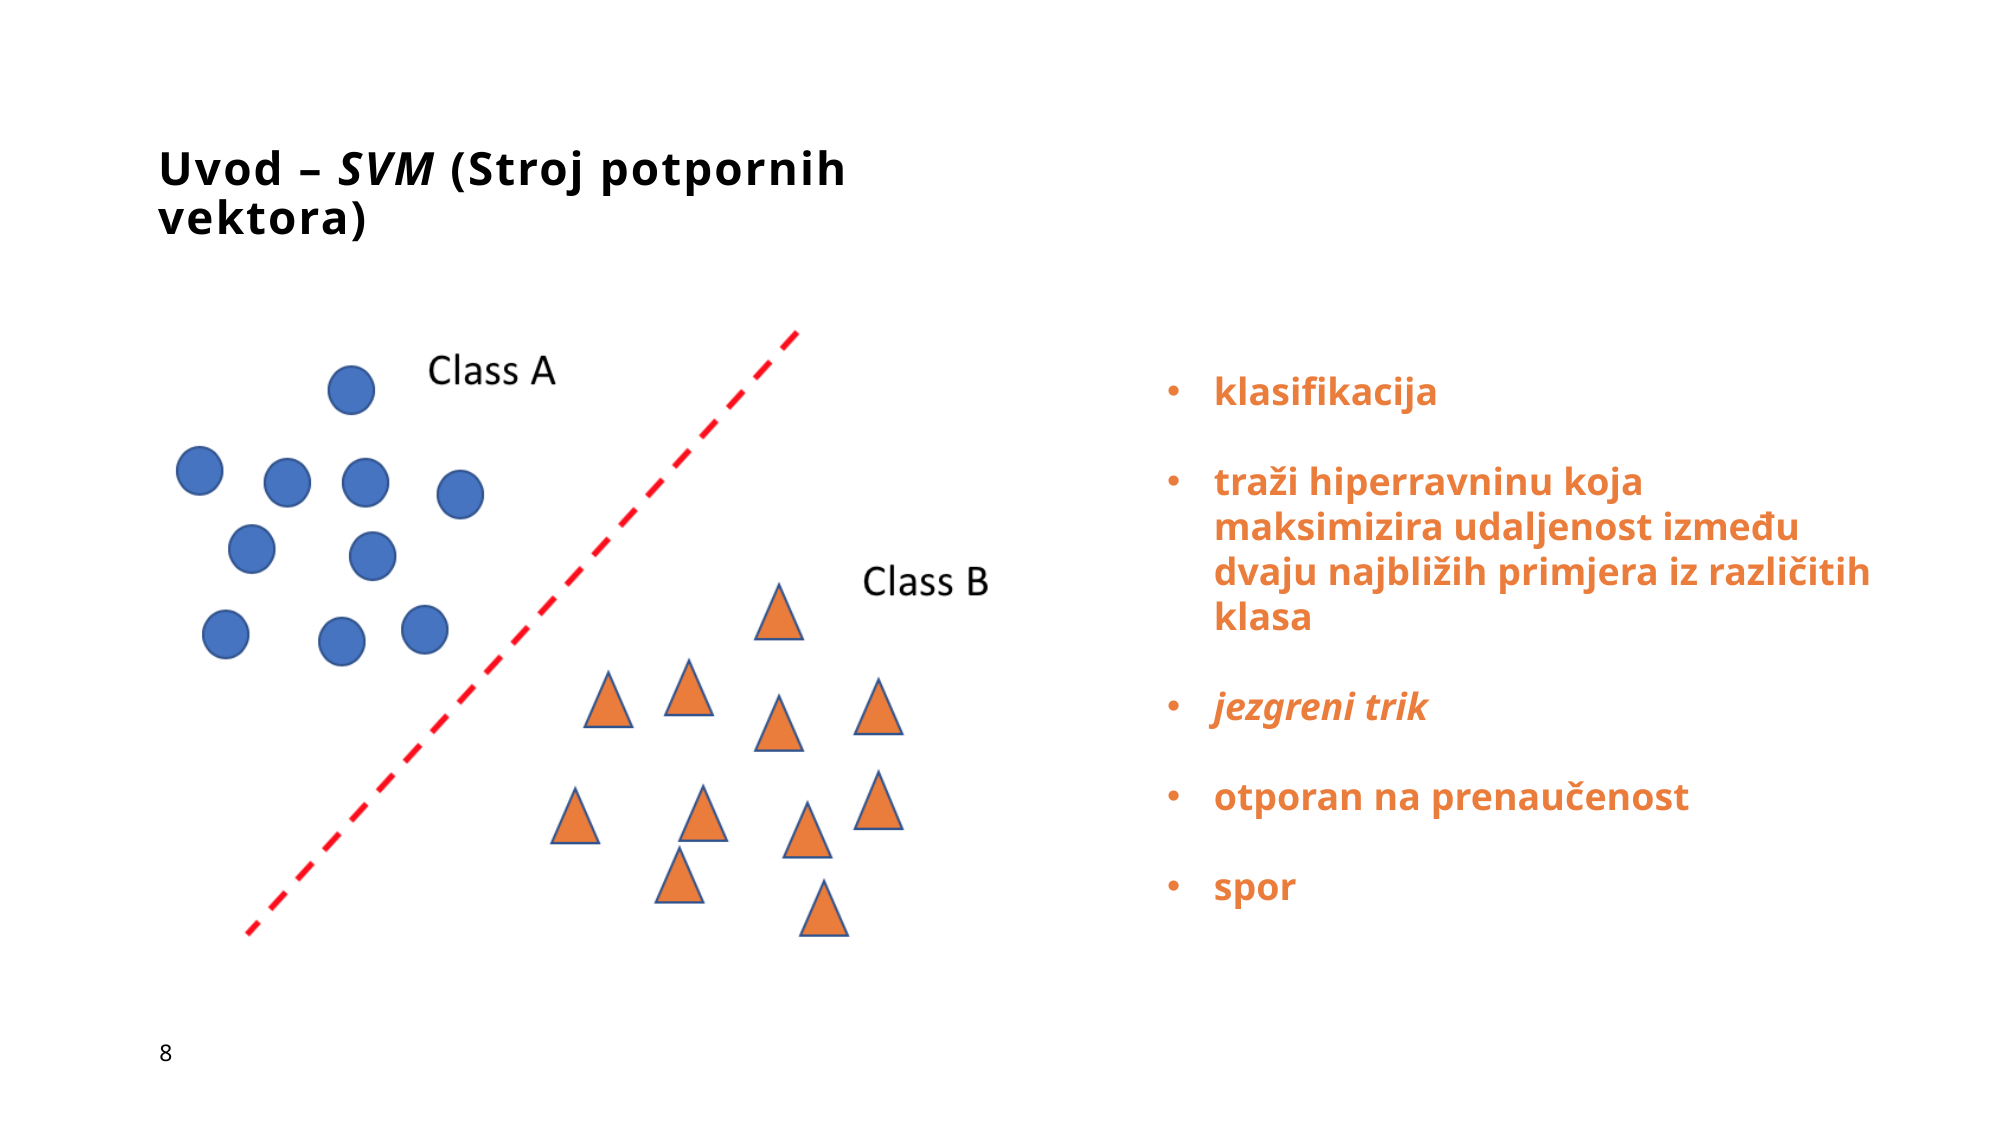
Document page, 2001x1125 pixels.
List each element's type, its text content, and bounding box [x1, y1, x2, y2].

text_box klasifikacija traži hiperravninu koja maksimizira udaljenost između dvaju najbližih primjera iz različitih klasa jezgreni trik otporan na prenaučenost spor [1152, 360, 1891, 916]
picture [109, 275, 1040, 961]
slide_number 8 [159, 1038, 246, 1080]
title Uvod – SVM (Stroj potpornih vektora) [158, 144, 969, 245]
